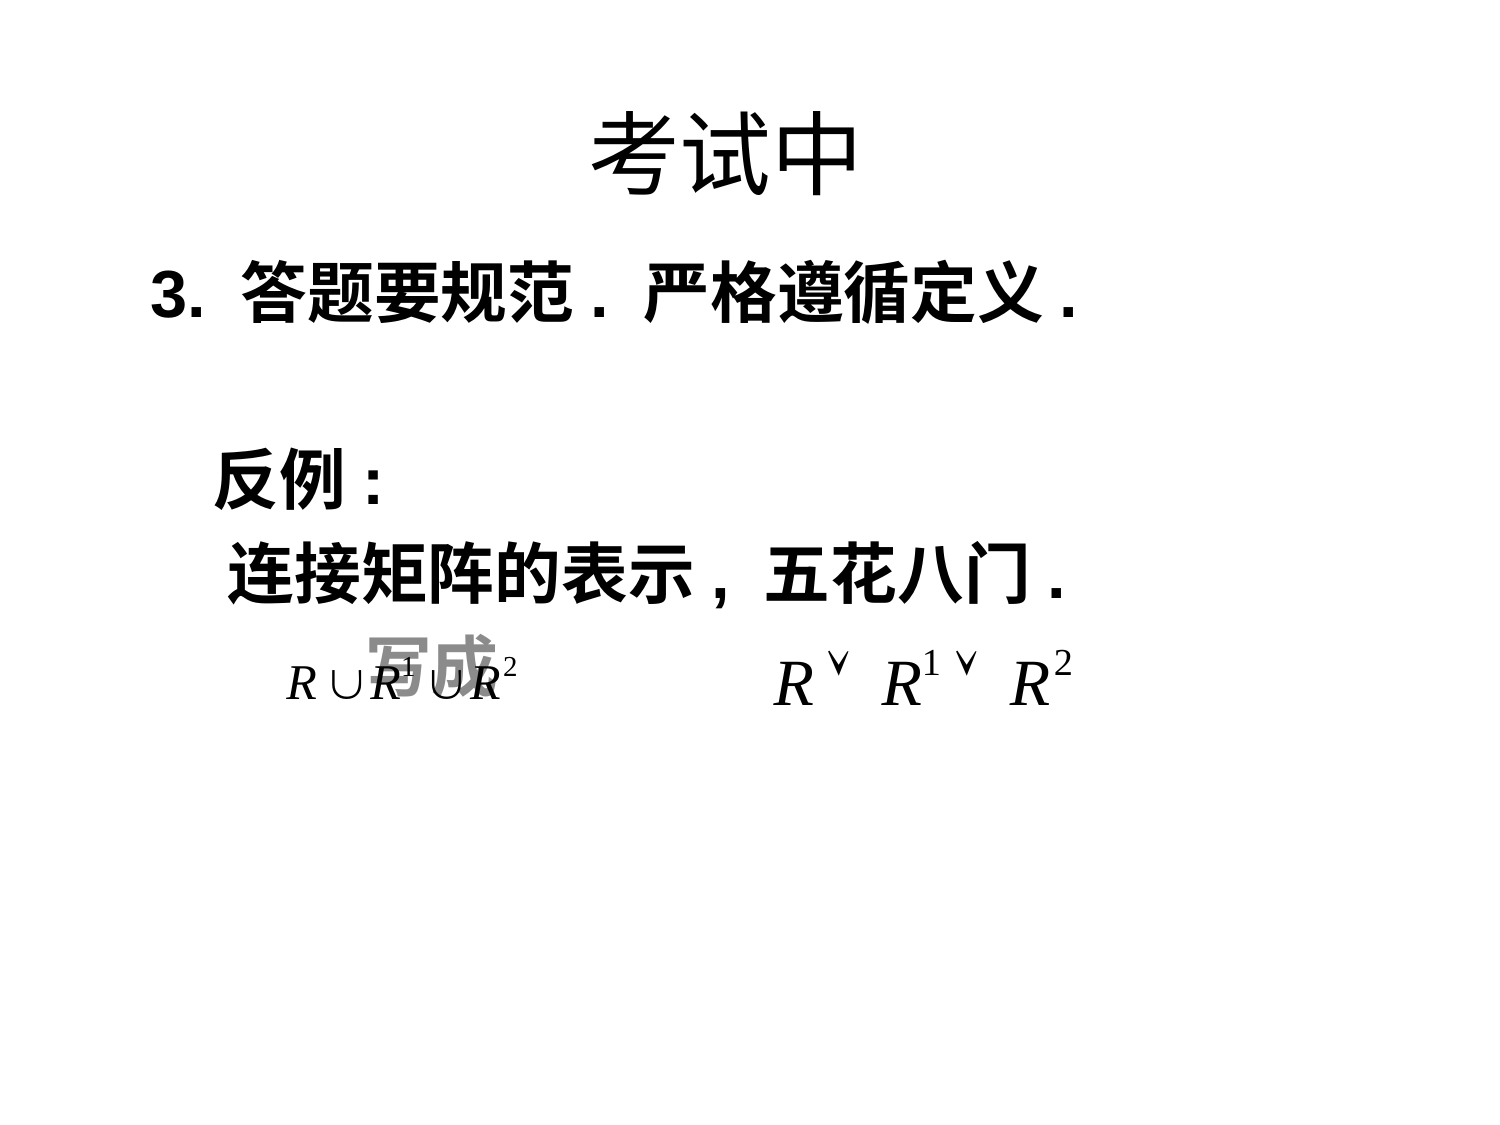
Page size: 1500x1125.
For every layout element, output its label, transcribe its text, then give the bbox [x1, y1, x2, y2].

subtitle 3. 答题要规范. 严格遵循定义. 反例: 连接矩阵的表示, 五花八门. 写成 [135, 243, 1287, 925]
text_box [277, 644, 528, 717]
title 考试中 [88, 30, 1364, 273]
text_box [761, 633, 1088, 717]
